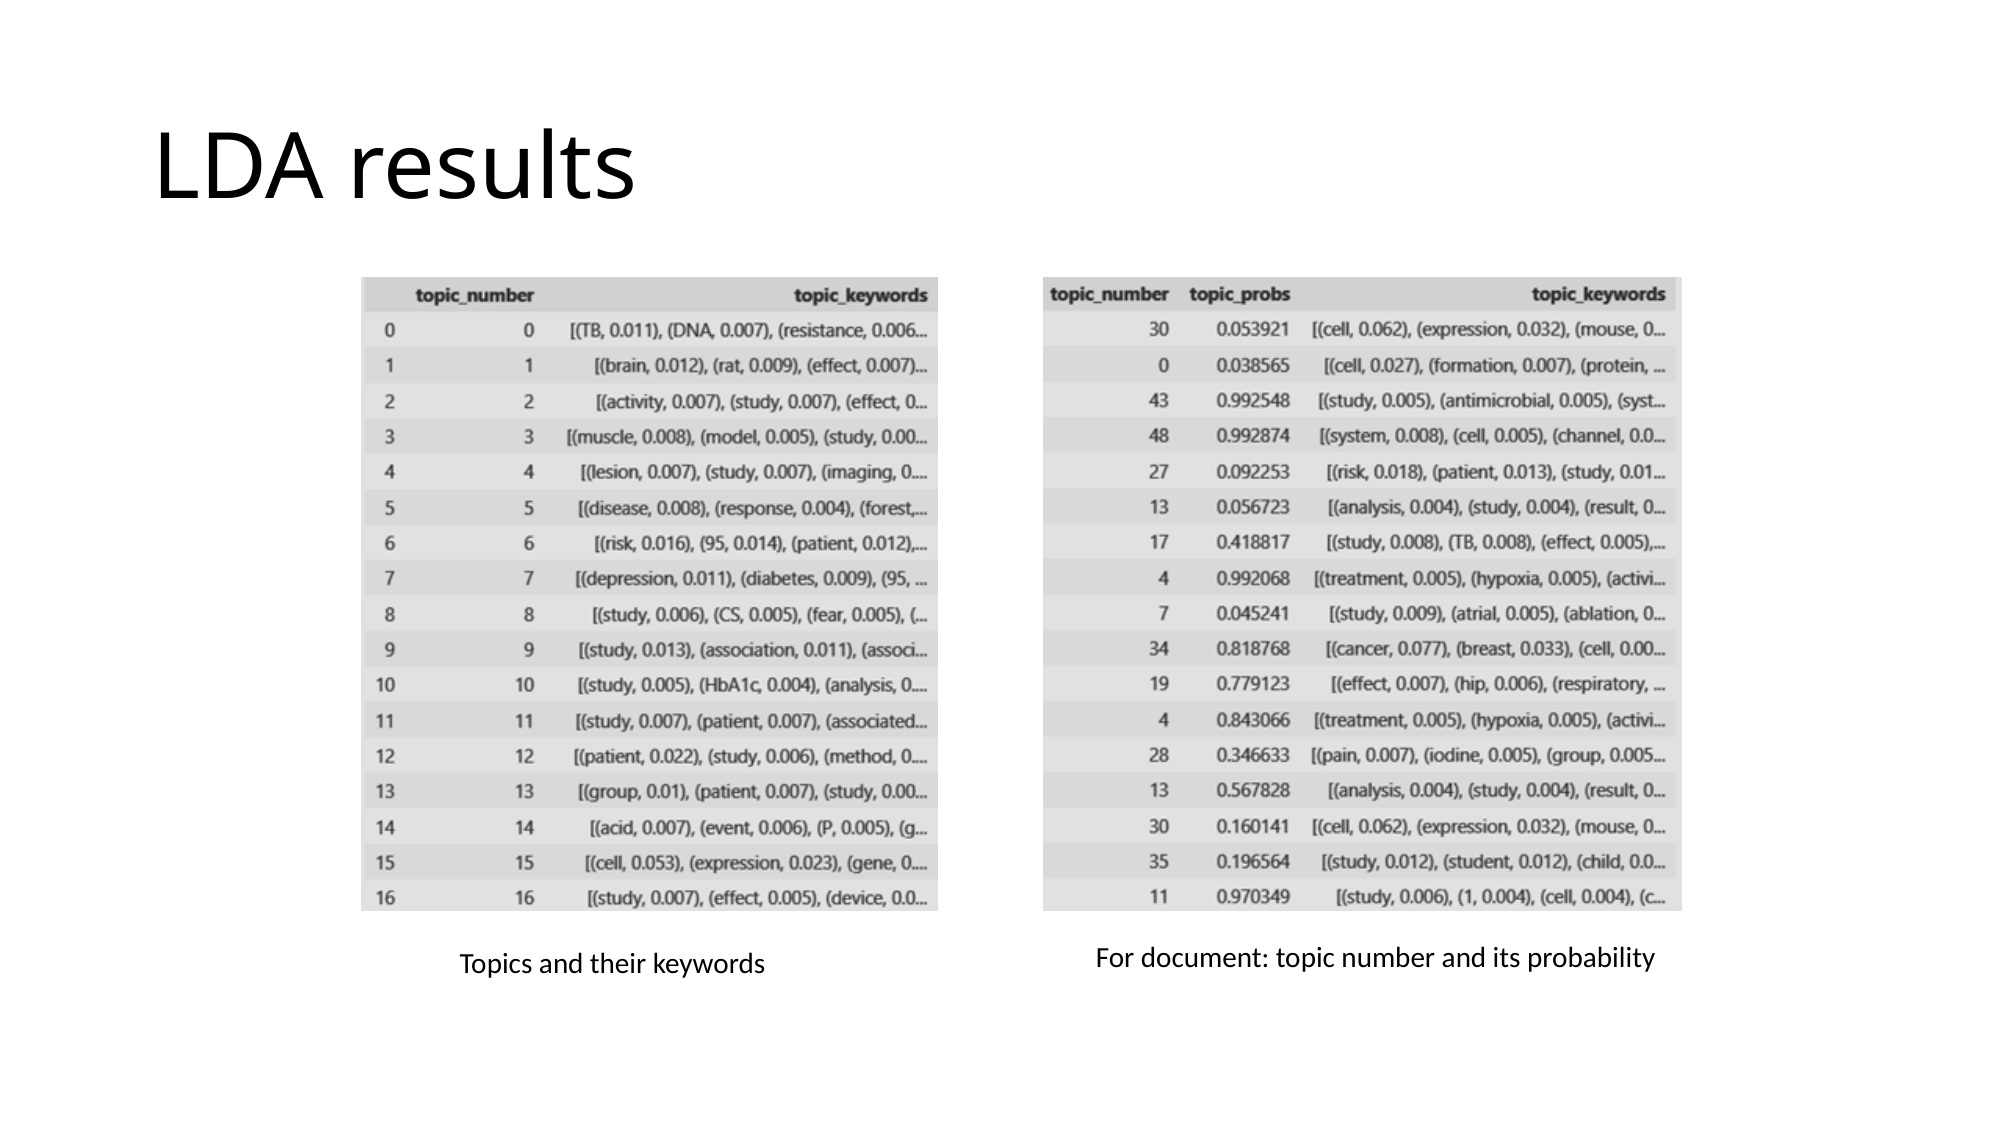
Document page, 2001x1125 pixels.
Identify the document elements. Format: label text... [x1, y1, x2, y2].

text_box For document: topic number and its probability [1080, 930, 1693, 981]
text_box Topics and their keywords [444, 936, 835, 987]
title LDA results [137, 59, 1863, 278]
picture [361, 277, 938, 911]
picture [1043, 277, 1682, 911]
